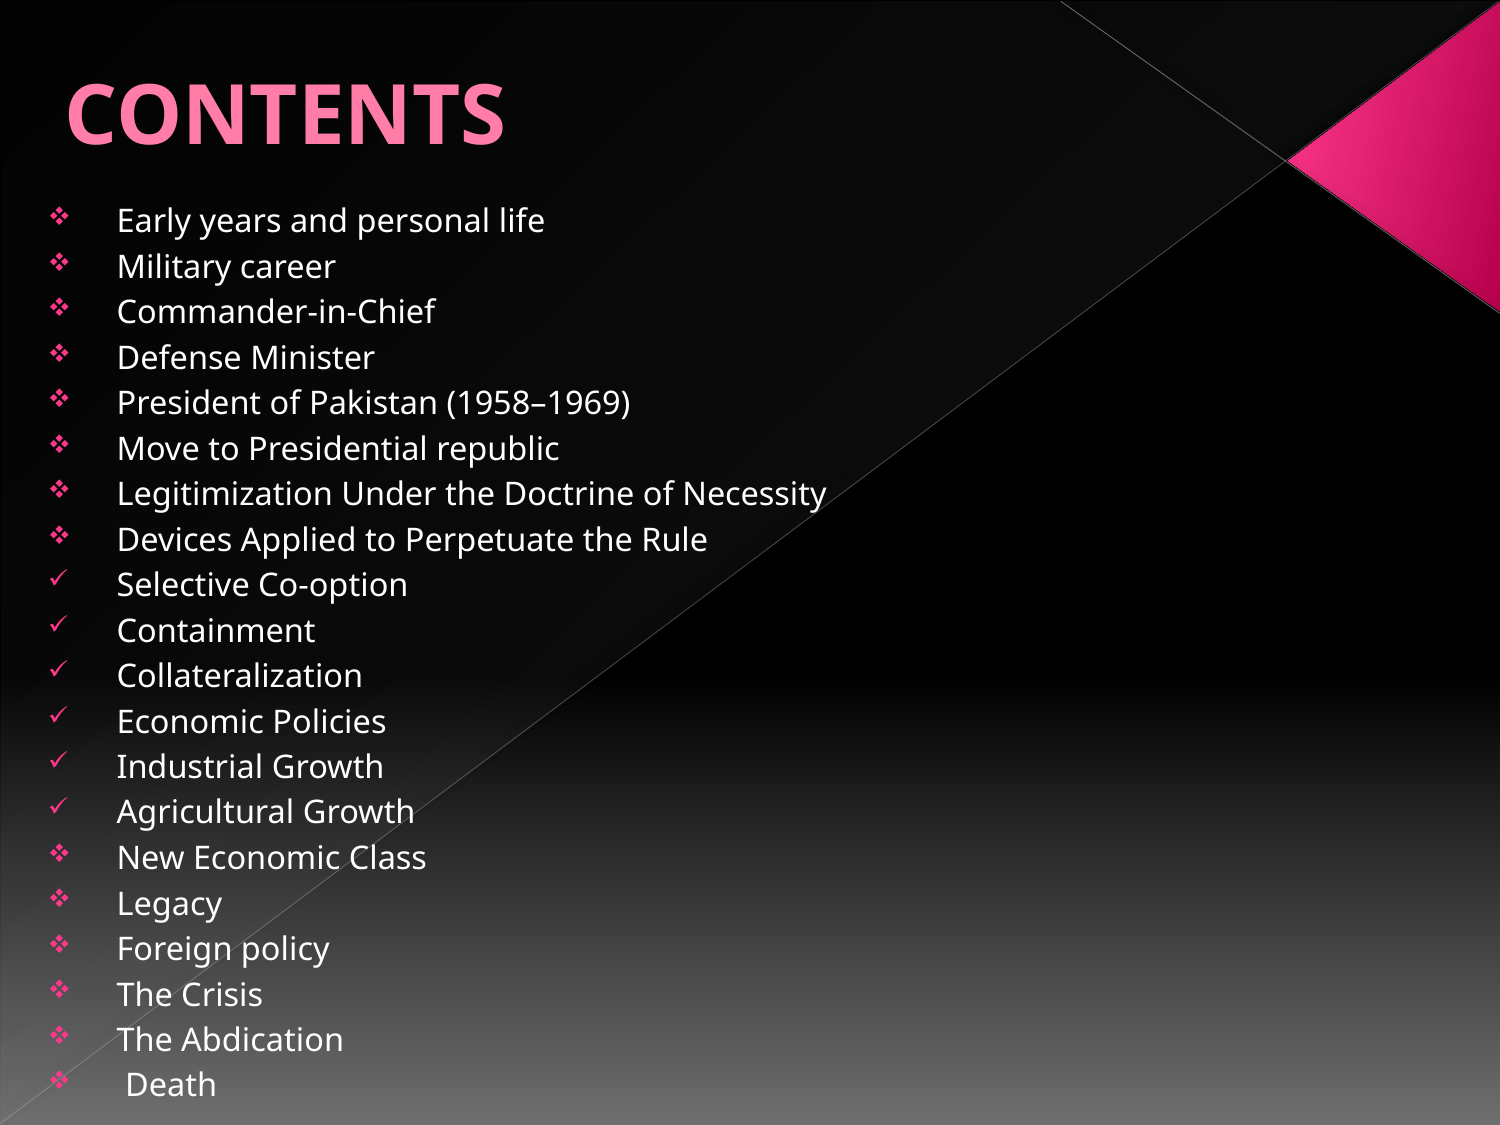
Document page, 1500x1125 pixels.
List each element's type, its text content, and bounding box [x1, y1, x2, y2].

list Early years and personal life Military career Commander-in-Chief Defense Minister President of Pakistan (1958–1969) Move to Presidential republic Legitimization Under the Doctrine of Necessity Devices Applied to Perpetuate the Rule Selective Co-option Containment Collateralization Economic Policies Industrial Growth Agricultural Growth New Economic Class Legacy Foreign policy The Crisis The Abdication Death [24, 192, 1350, 1113]
title CONTENTS [50, 0, 1238, 192]
